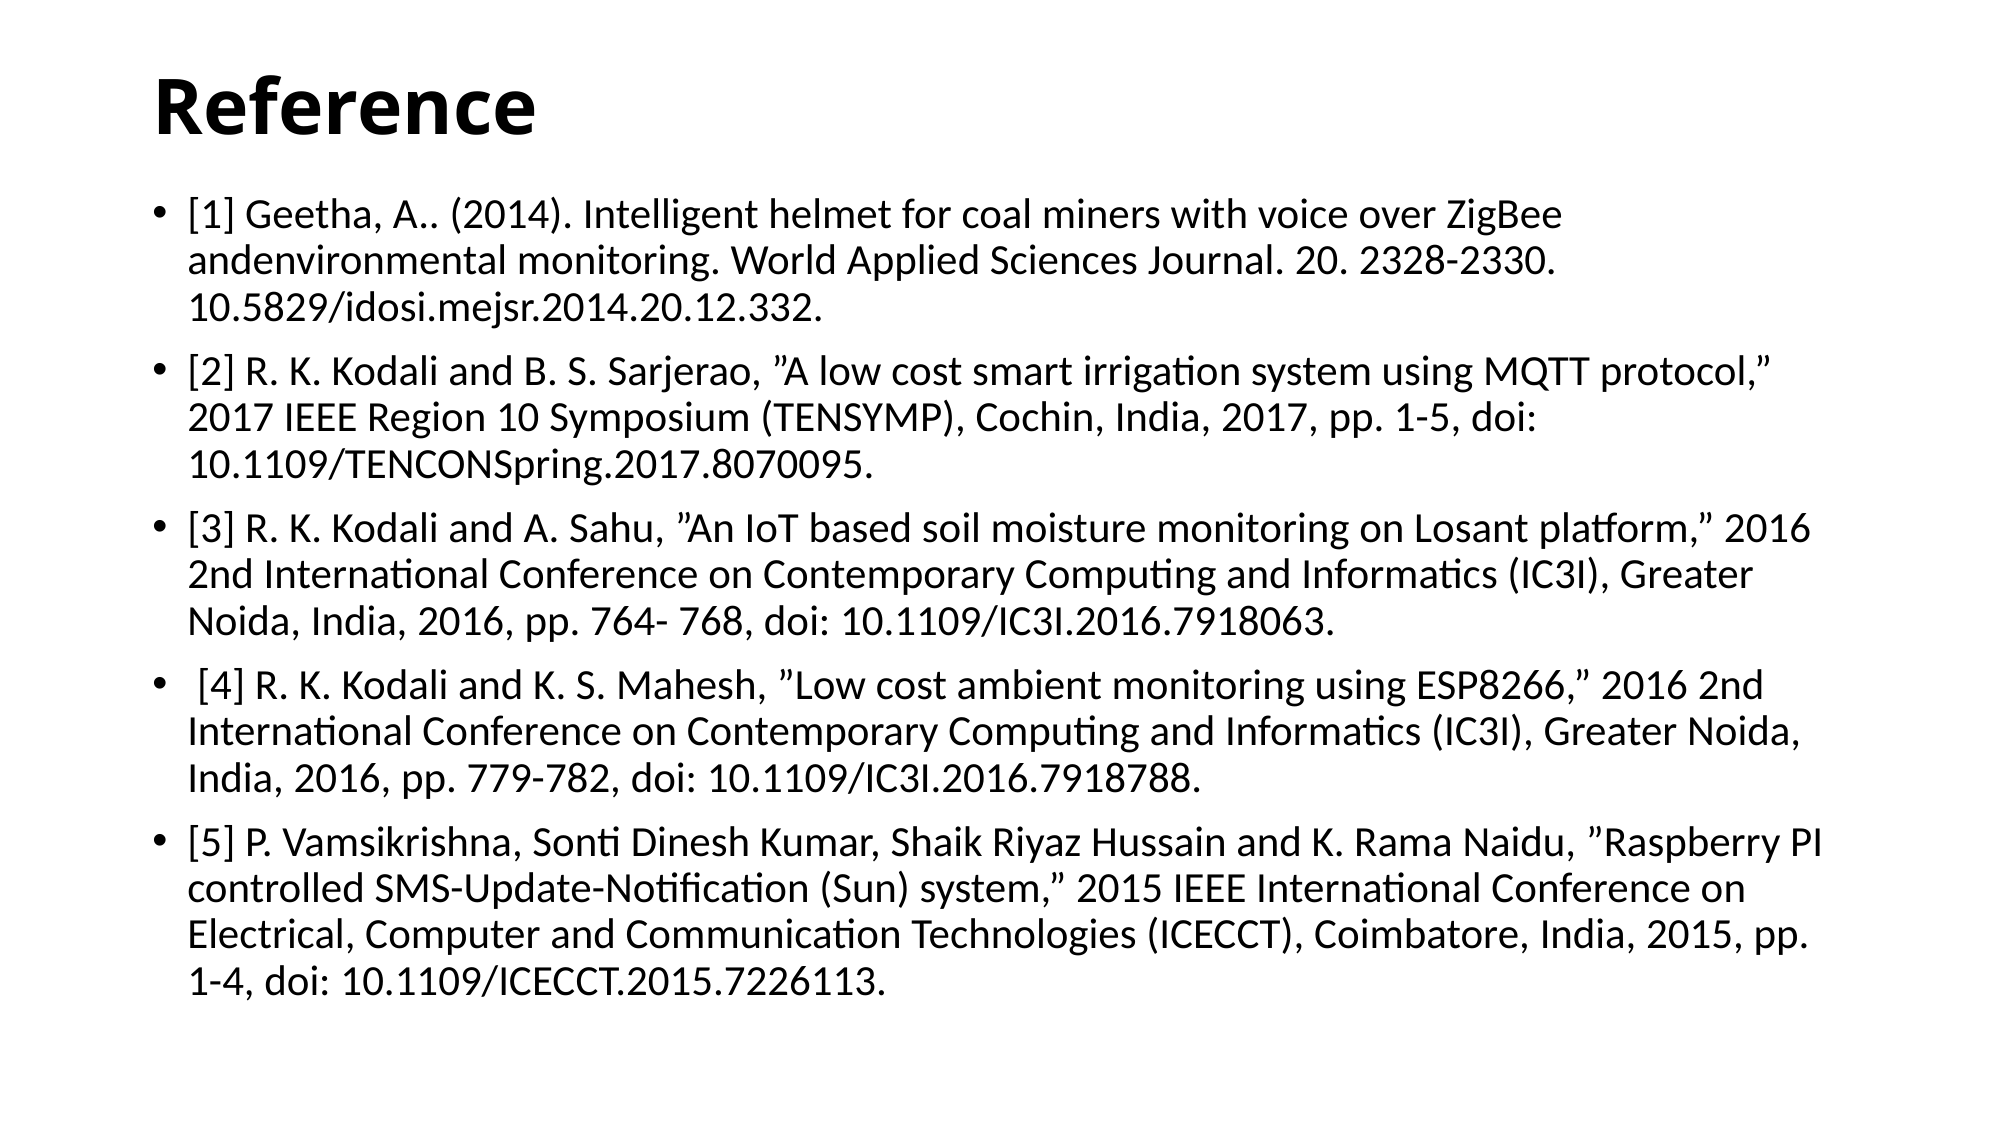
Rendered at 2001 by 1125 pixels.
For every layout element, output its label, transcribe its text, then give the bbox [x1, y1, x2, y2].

list [1] Geetha, A.. (2014). Intelligent helmet for coal miners with voice over ZigBee andenvironmental monitoring. World Applied Sciences Journal. 20. 2328-2330. 10.5829/idosi.mejsr.2014.20.12.332. [2] R. K. Kodali and B. S. Sarjerao, ”A low cost smart irrigation system using MQTT protocol,” 2017 IEEE Region 10 Symposium (TENSYMP), Cochin, India, 2017, pp. 1-5, doi: 10.1109/TENCONSpring.2017.8070095. [3] R. K. Kodali and A. Sahu, ”An IoT based soil moisture monitoring on Losant platform,” 2016 2nd International Conference on Contemporary Computing and Informatics (IC3I), Greater Noida, India, 2016, pp. 764- 768, doi: 10.1109/IC3I.2016.7918063. [4] R. K. Kodali and K. S. Mahesh, ”Low cost ambient monitoring using ESP8266,” 2016 2nd International Conference on Contemporary Computing and Informatics (IC3I), Greater Noida, India, 2016, pp. 779-782, doi: 10.1109/IC3I.2016.7918788. [5] P. Vamsikrishna, Sonti Dinesh Kumar, Shaik Riyaz Hussain and K. Rama Naidu, ”Raspberry PI controlled SMS-Update-Notification (Sun) system,” 2015 IEEE International Conference on Electrical, Computer and Communication Technologies (ICECCT), Coimbatore, India, 2015, pp. 1-4, doi: 10.1109/ICECCT.2015.7226113. [137, 183, 1863, 1014]
title Reference [137, 59, 1863, 183]
